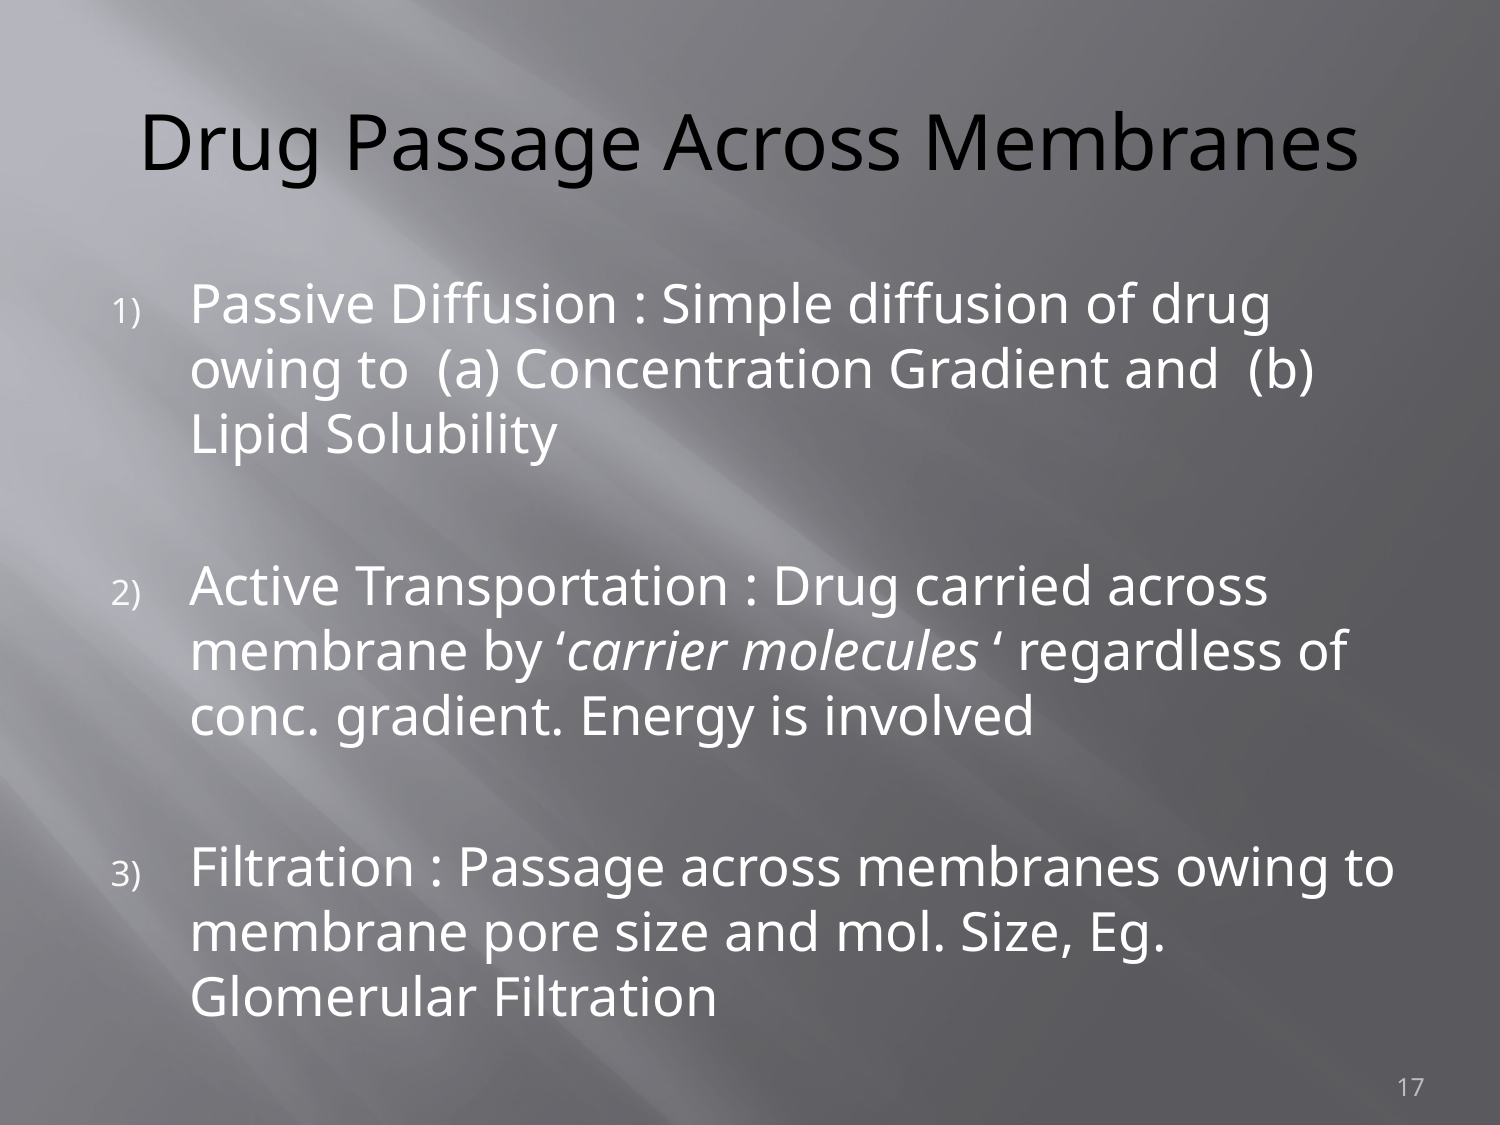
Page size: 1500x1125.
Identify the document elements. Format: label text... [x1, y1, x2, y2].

title Drug Passage Across Membranes [75, 45, 1425, 233]
list Passive Diffusion : Simple diffusion of drug owing to (a) Concentration Gradient and (b) Lipid Solubility Active Transportation : Drug carried across membrane by ‘carrier molecules ‘ regardless of conc. gradient. Energy is involved Filtration : Passage across membranes owing to membrane pore size and mol. Size, Eg. Glomerular Filtration [75, 262, 1425, 1035]
slide_number 17 [1299, 1052, 1425, 1113]
